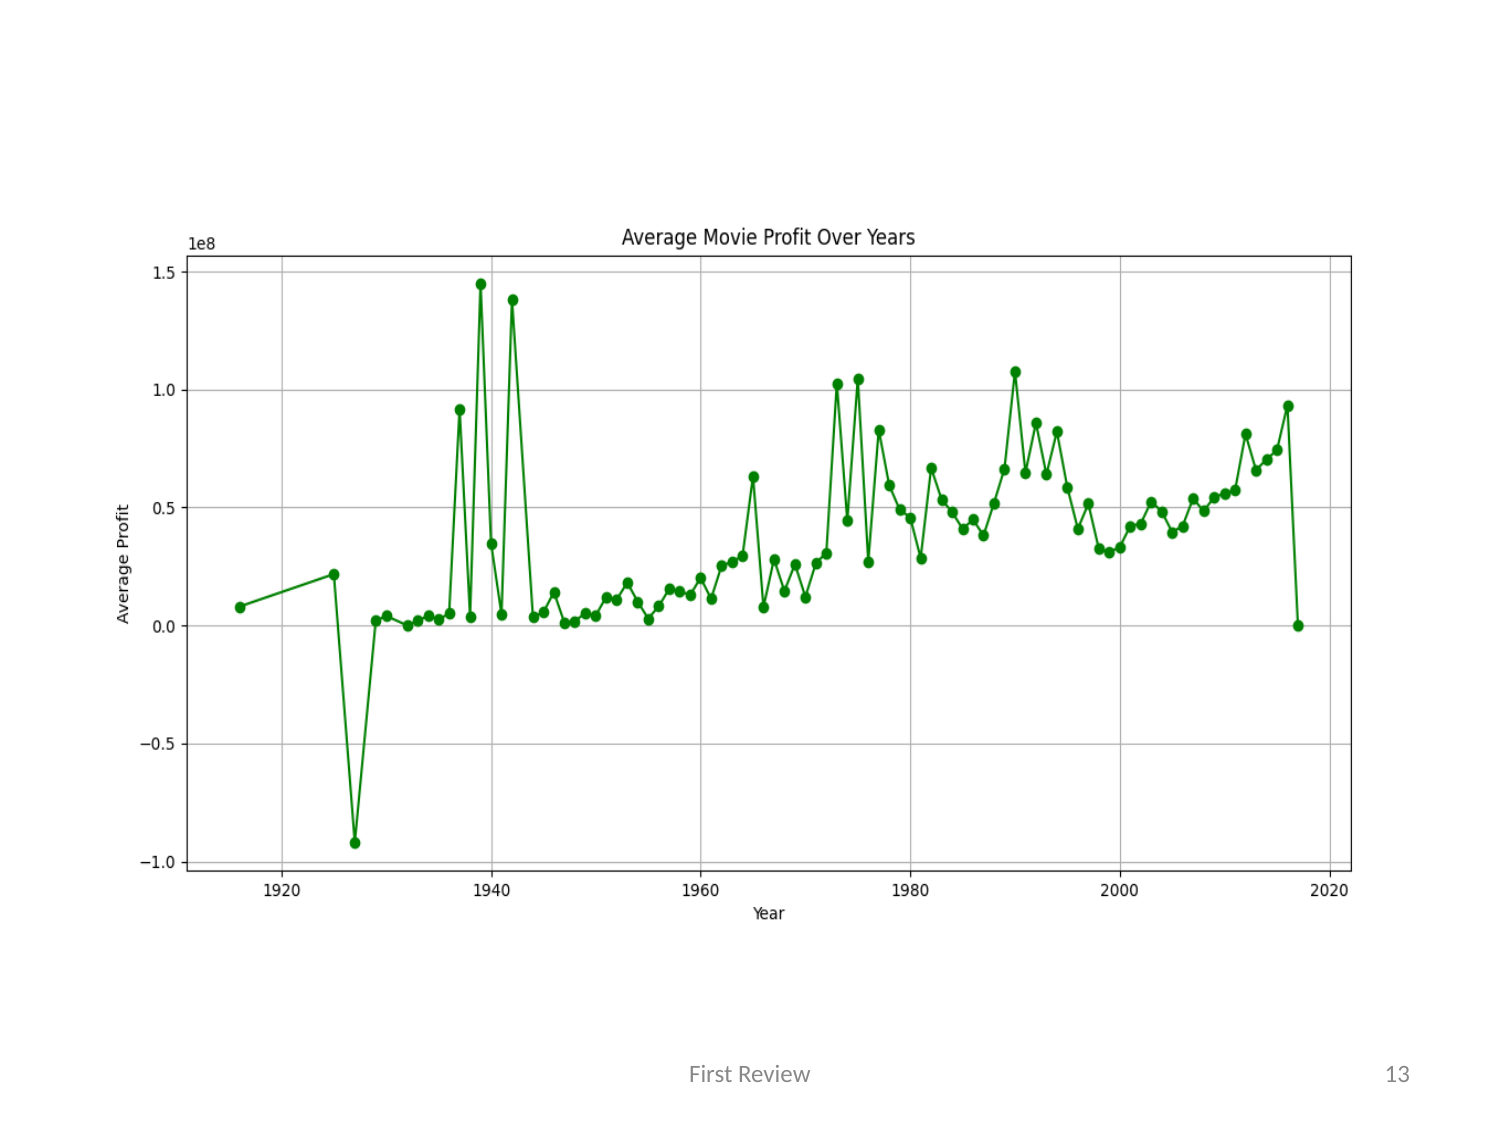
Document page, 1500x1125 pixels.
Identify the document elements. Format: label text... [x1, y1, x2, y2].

picture [0, 163, 1500, 956]
footer First Review [512, 1042, 988, 1103]
slide_number 13 [1074, 1042, 1425, 1103]
